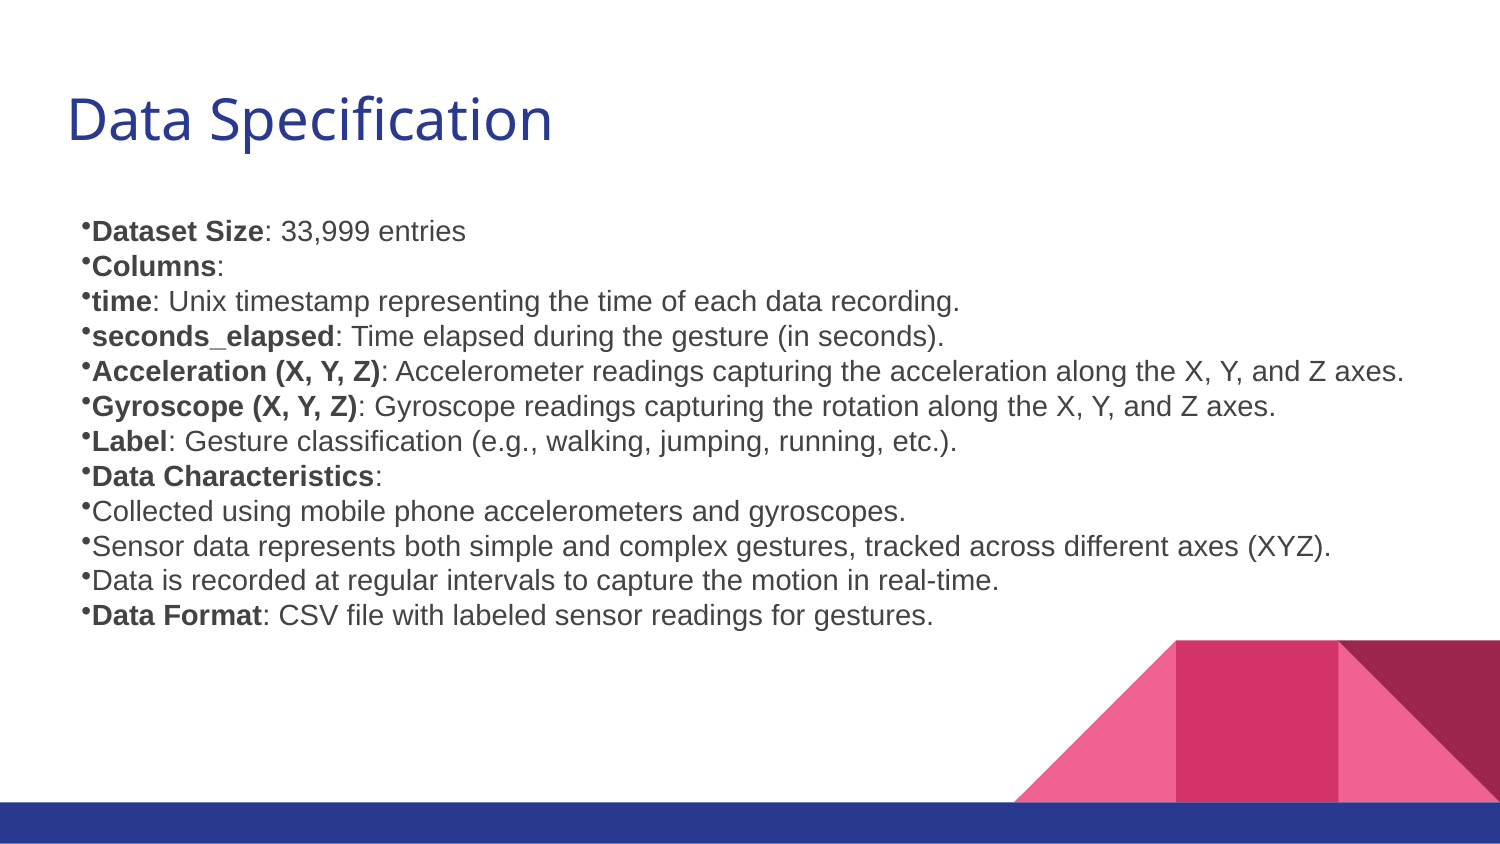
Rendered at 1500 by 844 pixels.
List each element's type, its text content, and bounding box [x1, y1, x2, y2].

list Dataset Size: 33,999 entries Columns: time: Unix timestamp representing the time of each data recording. seconds_elapsed: Time elapsed during the gesture (in seconds). Acceleration (X, Y, Z): Accelerometer readings capturing the acceleration along the X, Y, and Z axes. Gyroscope (X, Y, Z): Gyroscope readings capturing the rotation along the X, Y, and Z axes. Label: Gesture classification (e.g., walking, jumping, running, etc.). Data Characteristics: Collected using mobile phone accelerometers and gyroscopes. Sensor data represents both simple and complex gestures, tracked across different axes (XYZ). Data is recorded at regular intervals to capture the motion in real-time. Data Format: CSV file with labeled sensor readings for gestures. [66, 177, 1434, 667]
title Data Specification [51, 67, 1449, 167]
